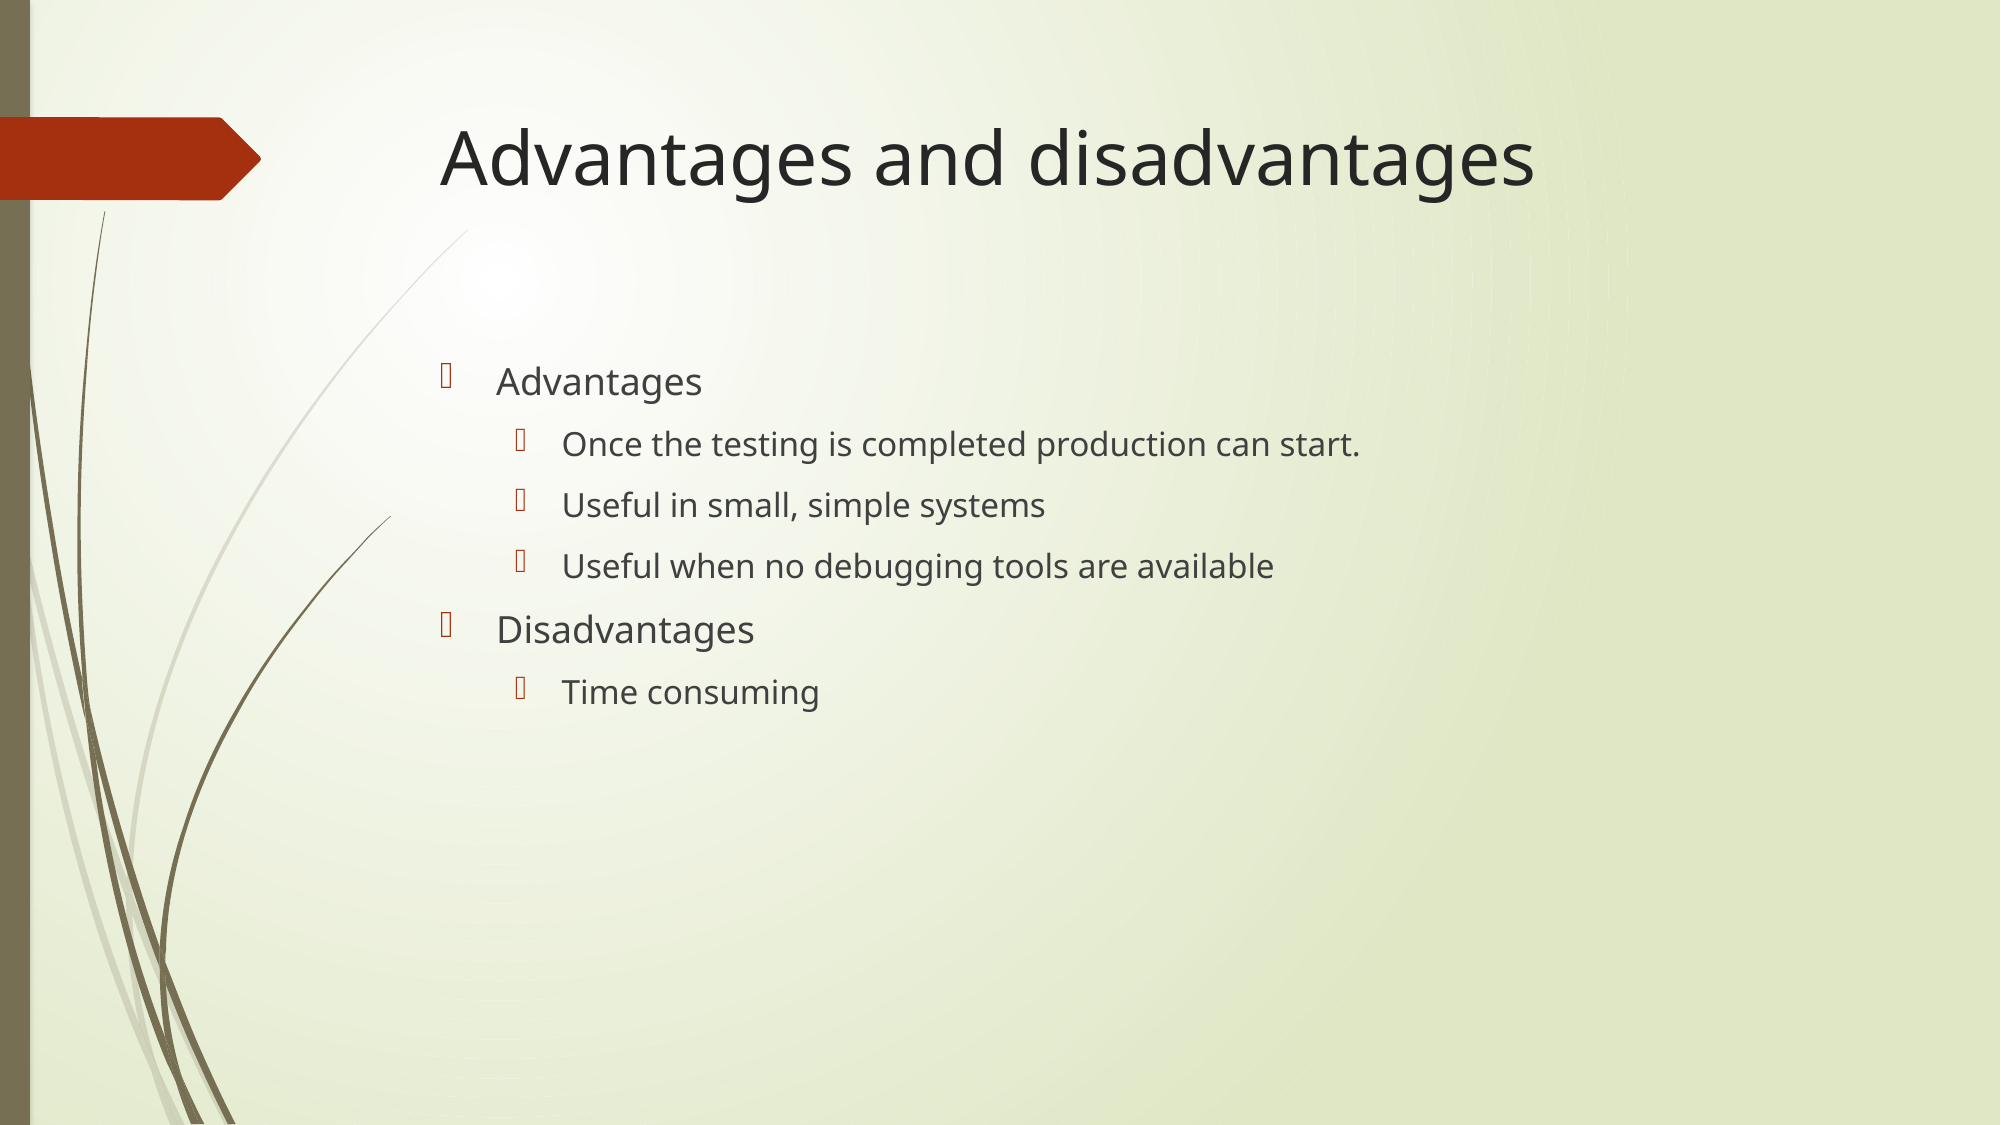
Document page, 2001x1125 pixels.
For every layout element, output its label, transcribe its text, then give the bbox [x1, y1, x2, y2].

title Advantages and disadvantages [425, 102, 1888, 313]
list Advantages Once the testing is completed production can start. Useful in small, simple systems Useful when no debugging tools are available Disadvantages Time consuming [424, 350, 1888, 970]
